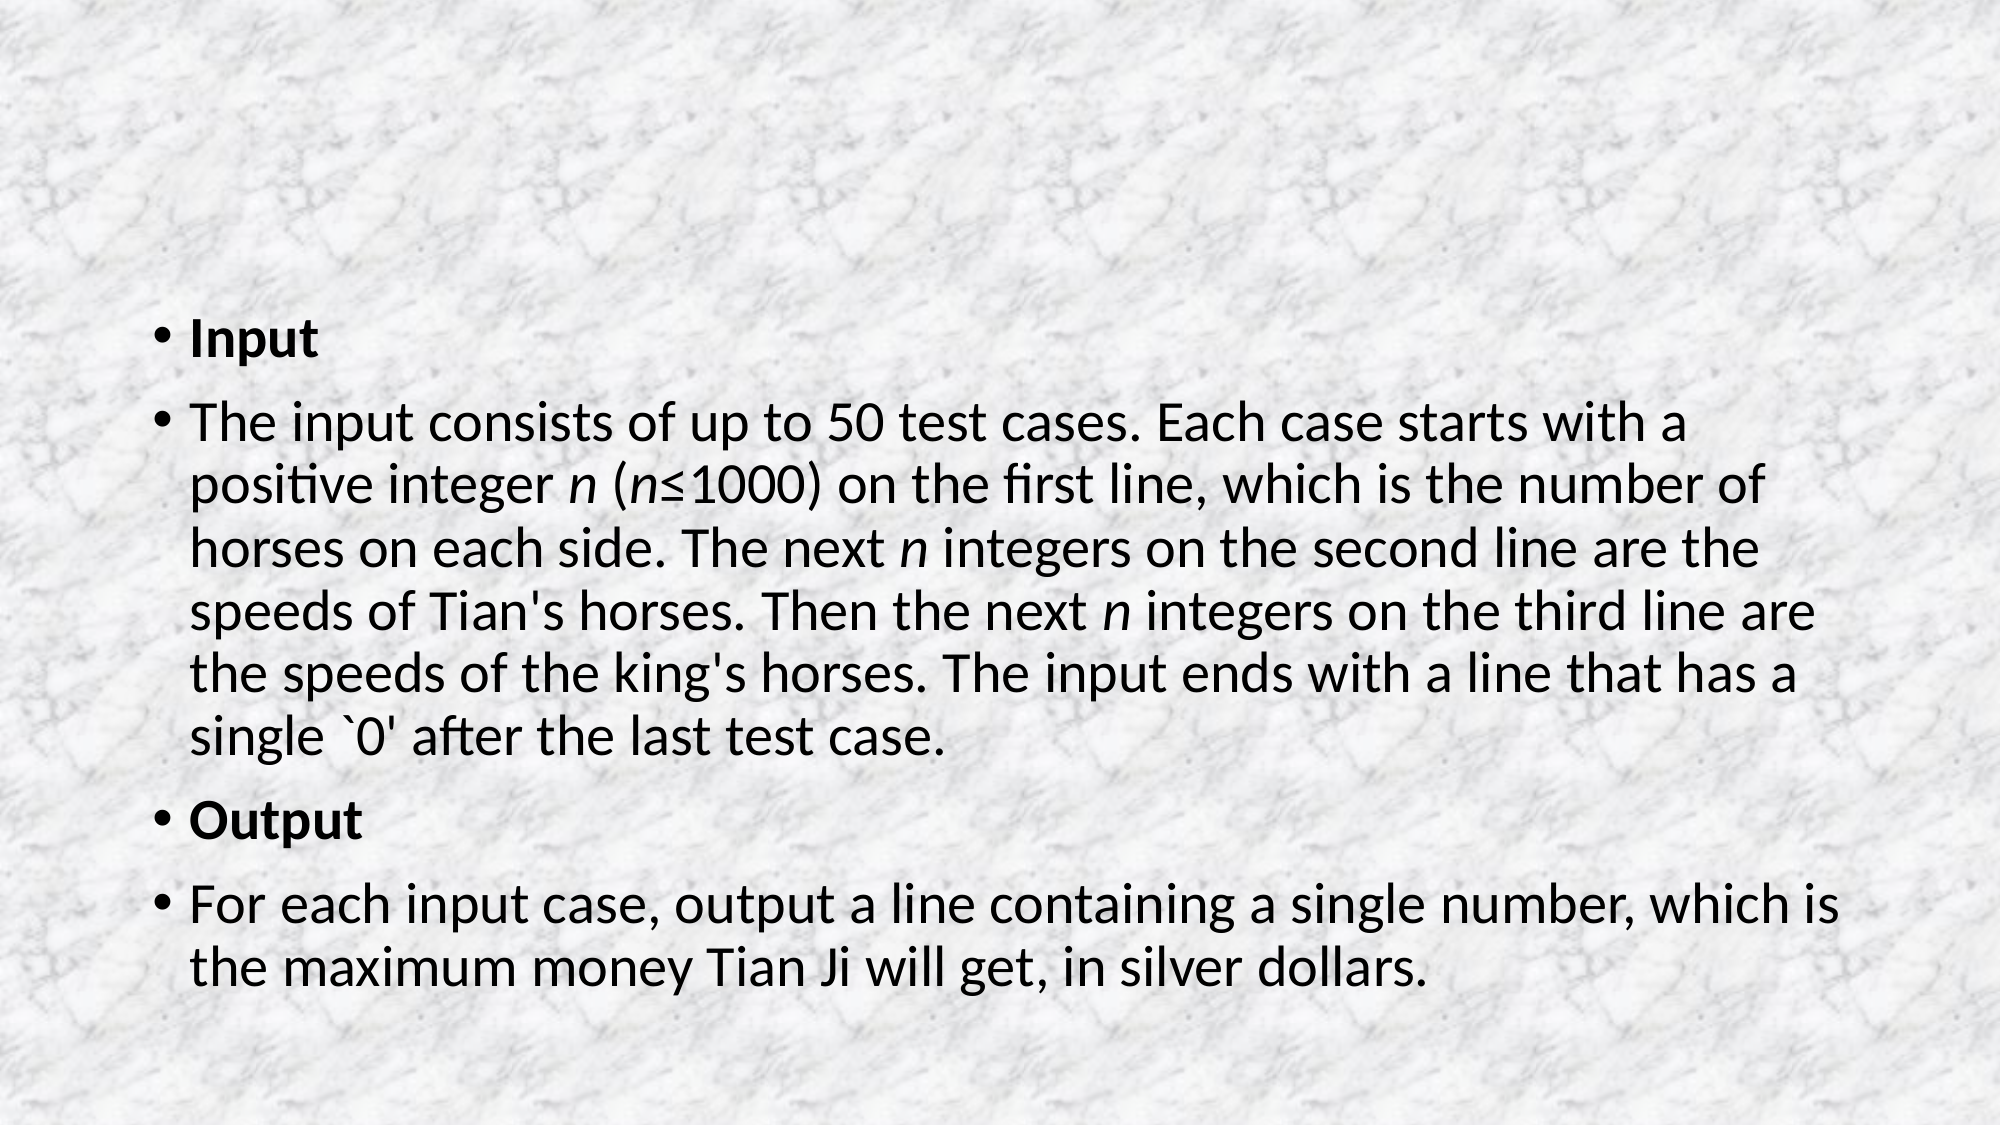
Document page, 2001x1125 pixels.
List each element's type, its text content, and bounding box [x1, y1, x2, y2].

list Input The input consists of up to 50 test cases. Each case starts with a positive integer n (n≤1000) on the first line, which is the number of horses on each side. The next n integers on the second line are the speeds of Tian's horses. Then the next n integers on the third line are the speeds of the king's horses. The input ends with a line that has a single `0' after the last test case. Output For each input case, output a line containing a single number, which is the maximum money Tian Ji will get, in silver dollars. [137, 299, 1863, 1014]
